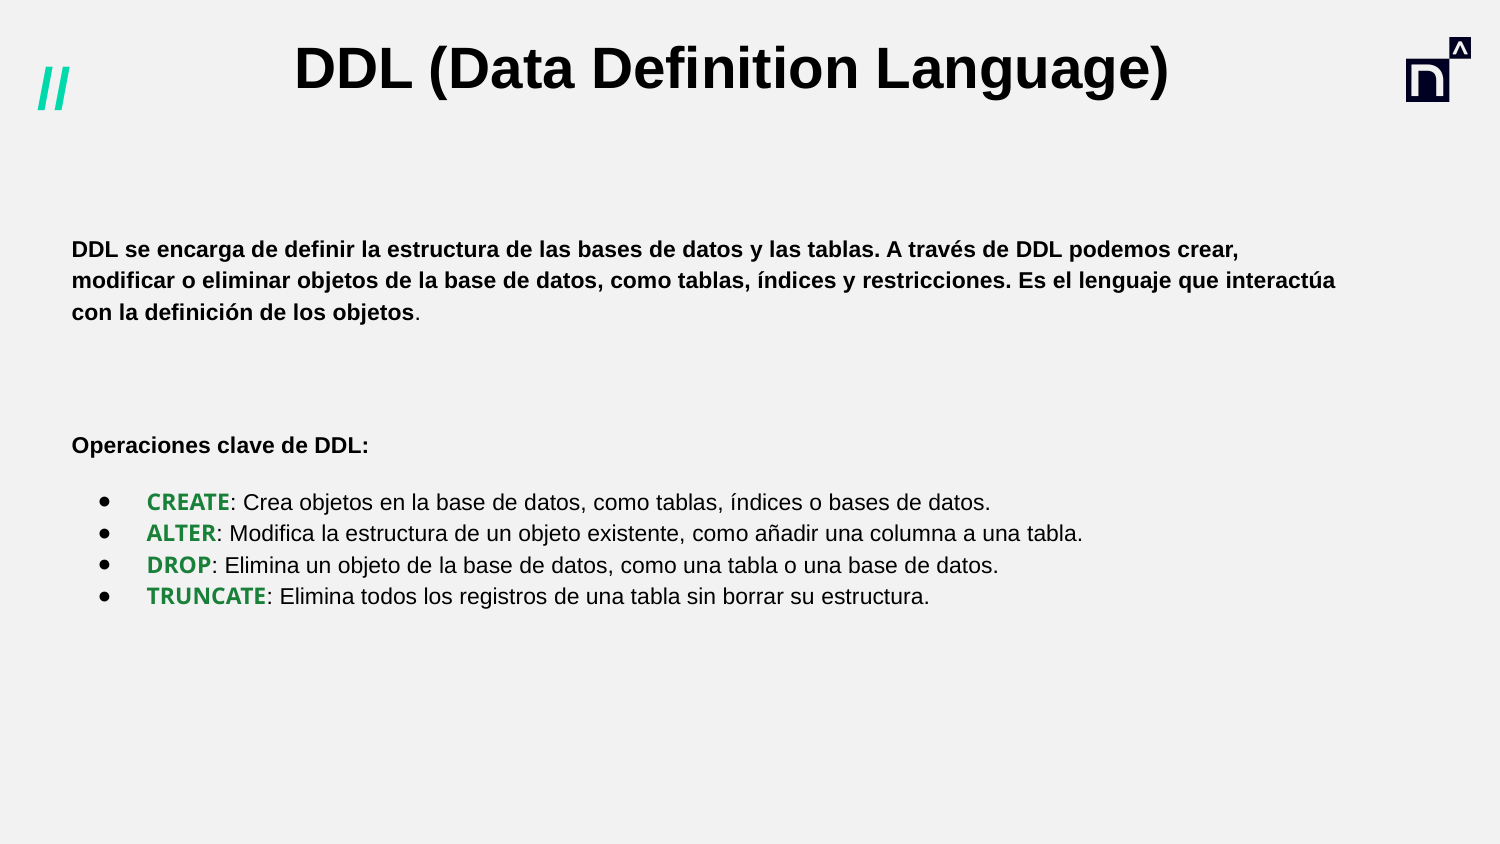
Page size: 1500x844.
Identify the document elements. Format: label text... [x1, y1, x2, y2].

title DDL (Data Definition Language) [100, 15, 1366, 163]
picture [1406, 37, 1471, 102]
text_box DDL se encarga de definir la estructura de las bases de datos y las tablas. A través de DDL podemos crear, modificar o eliminar objetos de la base de datos, como tablas, índices y restricciones. Es el lenguaje que interactúa con la definición de los objetos. Operaciones clave de DDL: CREATE: Crea objetos en la base de datos, como tablas, índices o bases de datos. ALTER: Modifica la estructura de un objeto existente, como añadir una columna a una tabla. DROP: Elimina un objeto de la base de datos, como una tabla o una base de datos. TRUNCATE: Elimina todos los registros de una tabla sin borrar su estructura. [56, 162, 1361, 844]
